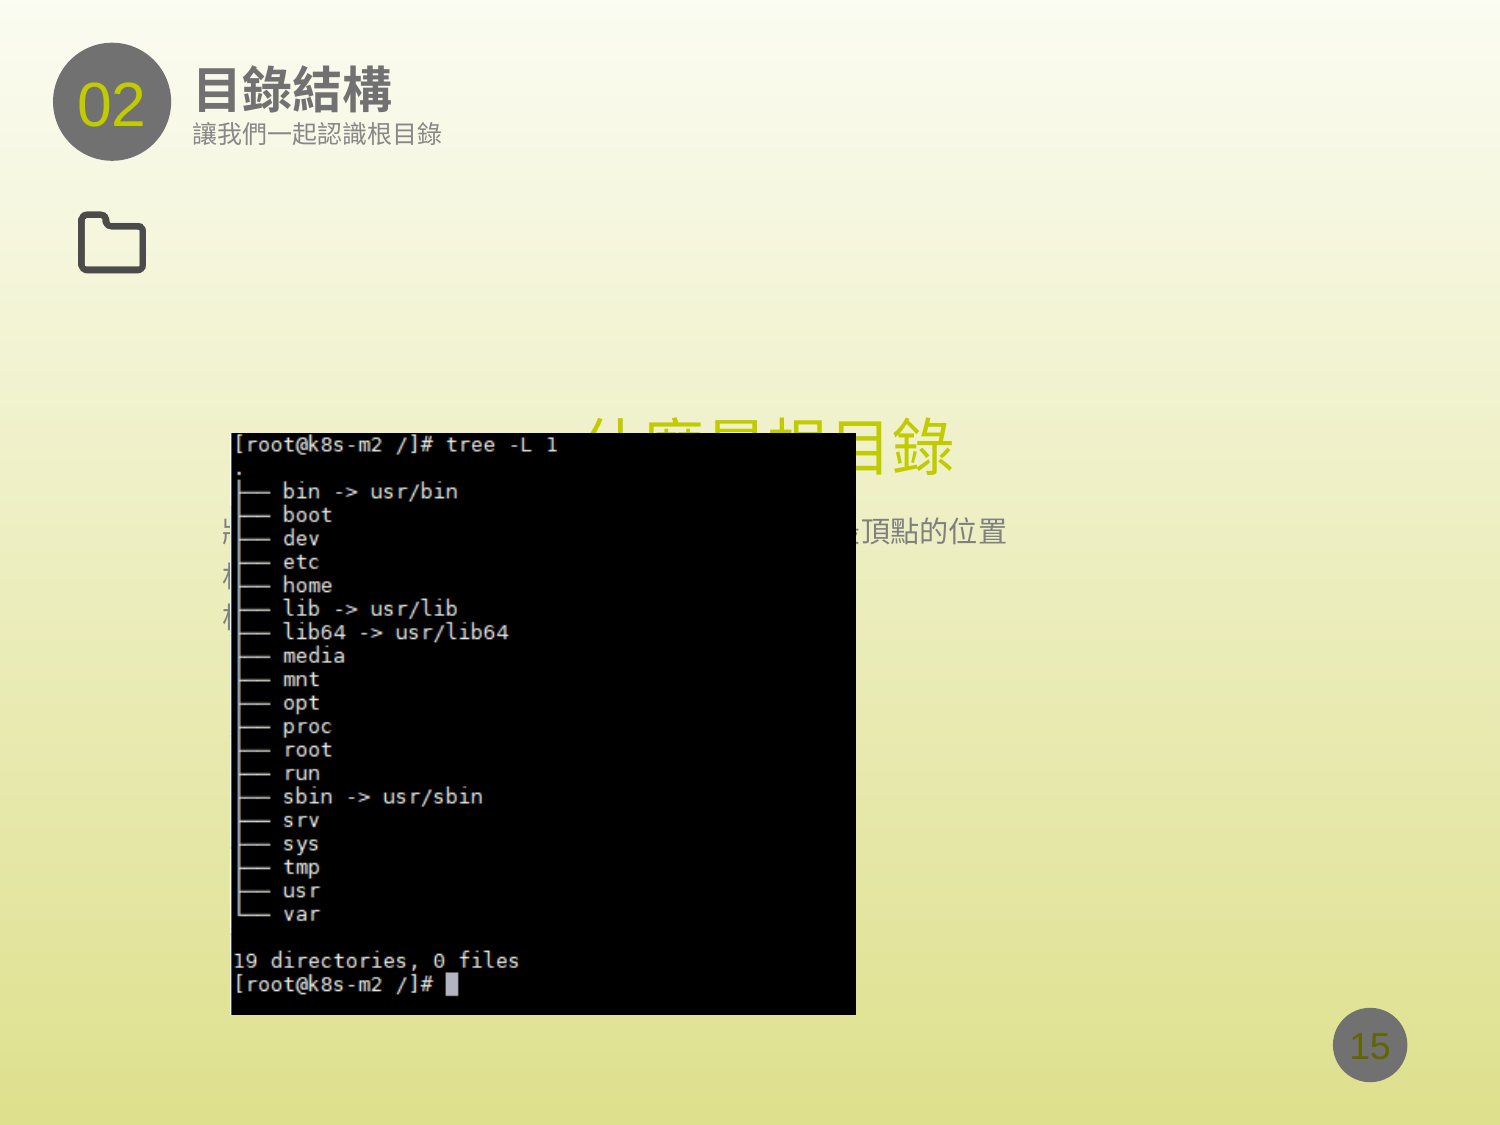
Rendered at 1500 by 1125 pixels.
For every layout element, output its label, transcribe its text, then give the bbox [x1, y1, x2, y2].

picture [78, 207, 146, 276]
list 什麼是根目錄 將 Linux 文件系統當成一顆樹去看，而 / 就是最頂點的位置 相當於 windows 的 C:\ 根目錄只有 root 身份擁有寫入的權限 [147, 219, 1388, 1015]
slide_number 15 [1328, 1015, 1412, 1075]
list 02 [64, 54, 160, 149]
picture [229, 433, 856, 1016]
list 讓我們一起認識根目錄 [192, 116, 786, 150]
title 目錄結構 [192, 70, 786, 107]
